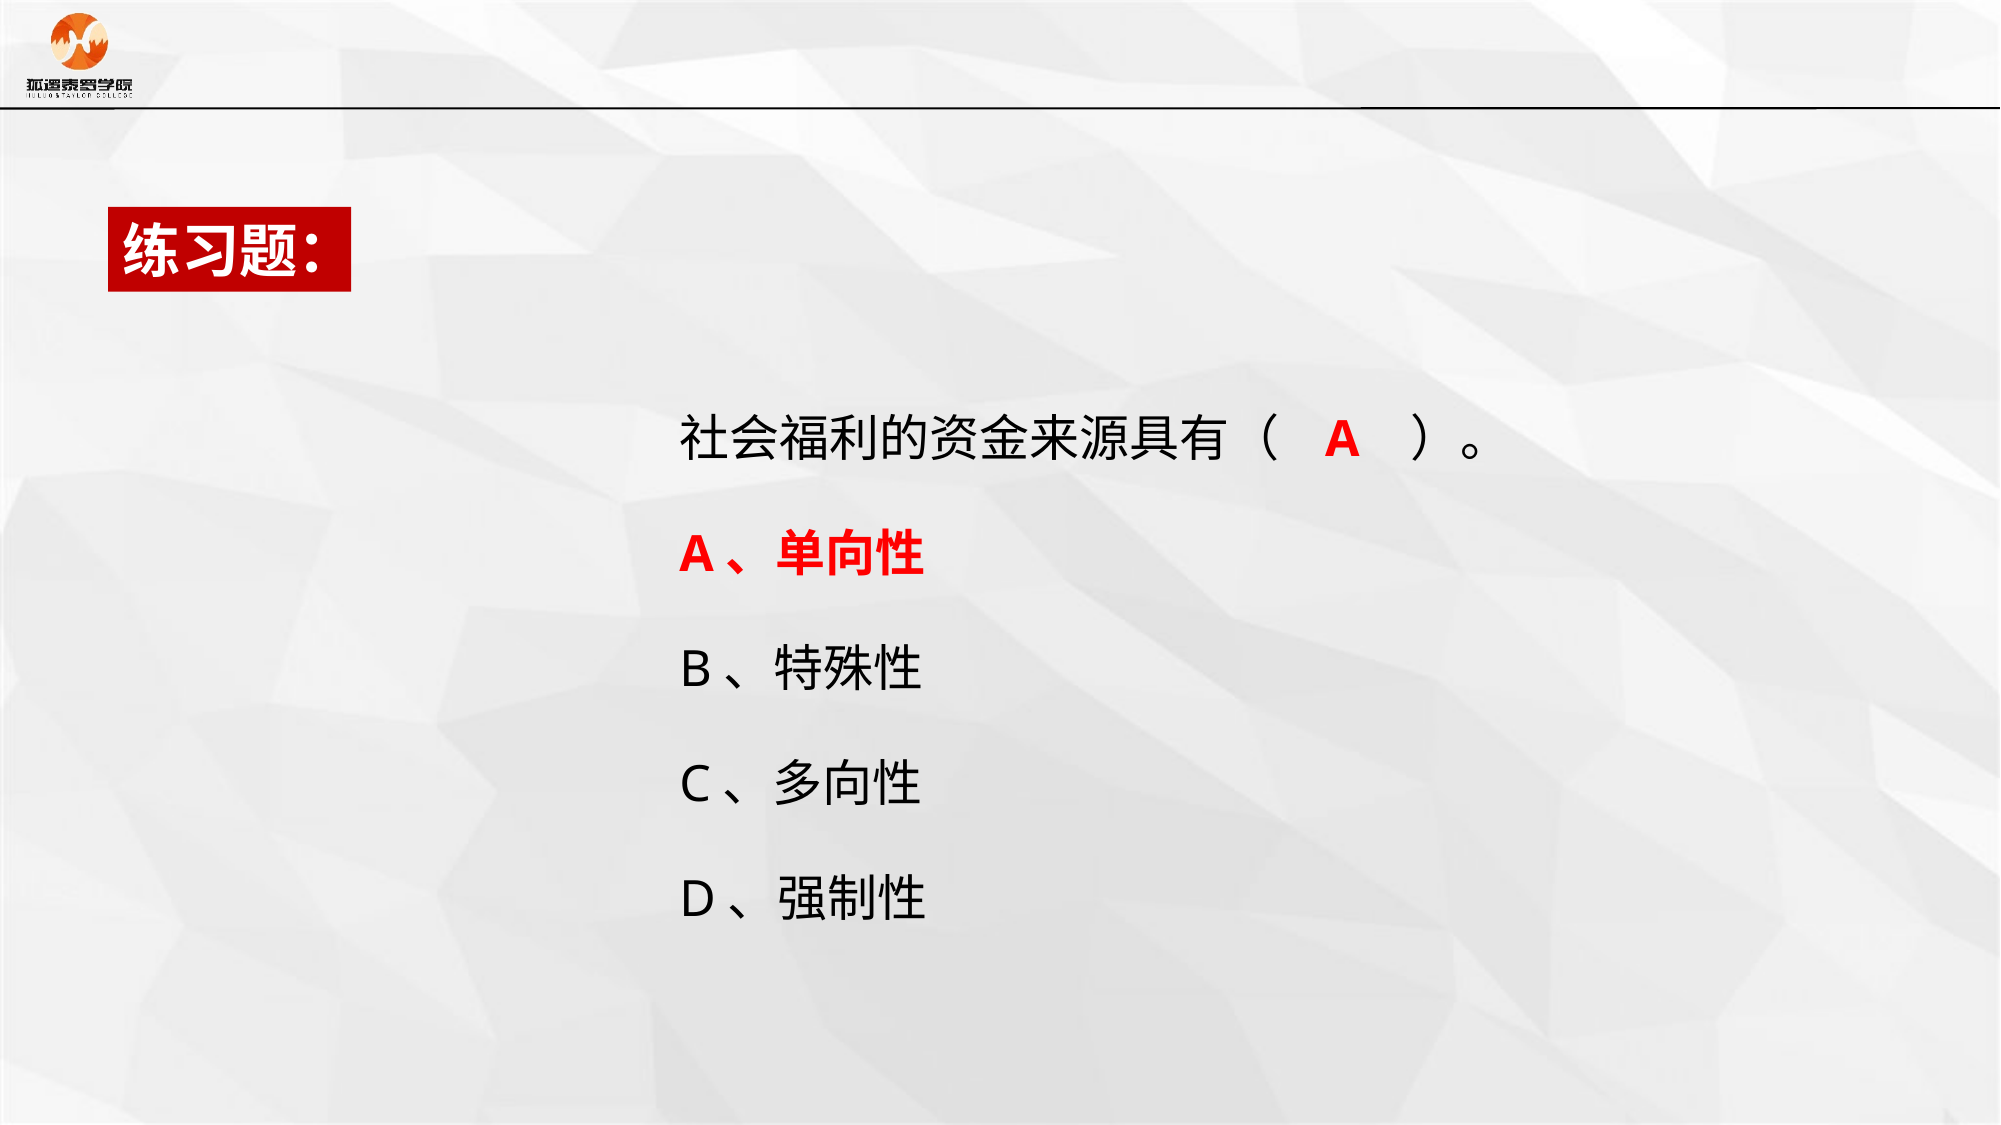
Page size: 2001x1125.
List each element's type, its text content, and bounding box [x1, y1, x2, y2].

picture [4, 0, 154, 111]
text_box 社会福利的资金来源具有（ A ）。 A、单向性 B、特殊性 C、多向性 D、强制性 [664, 369, 1562, 934]
text_box 练习题： [108, 206, 352, 292]
